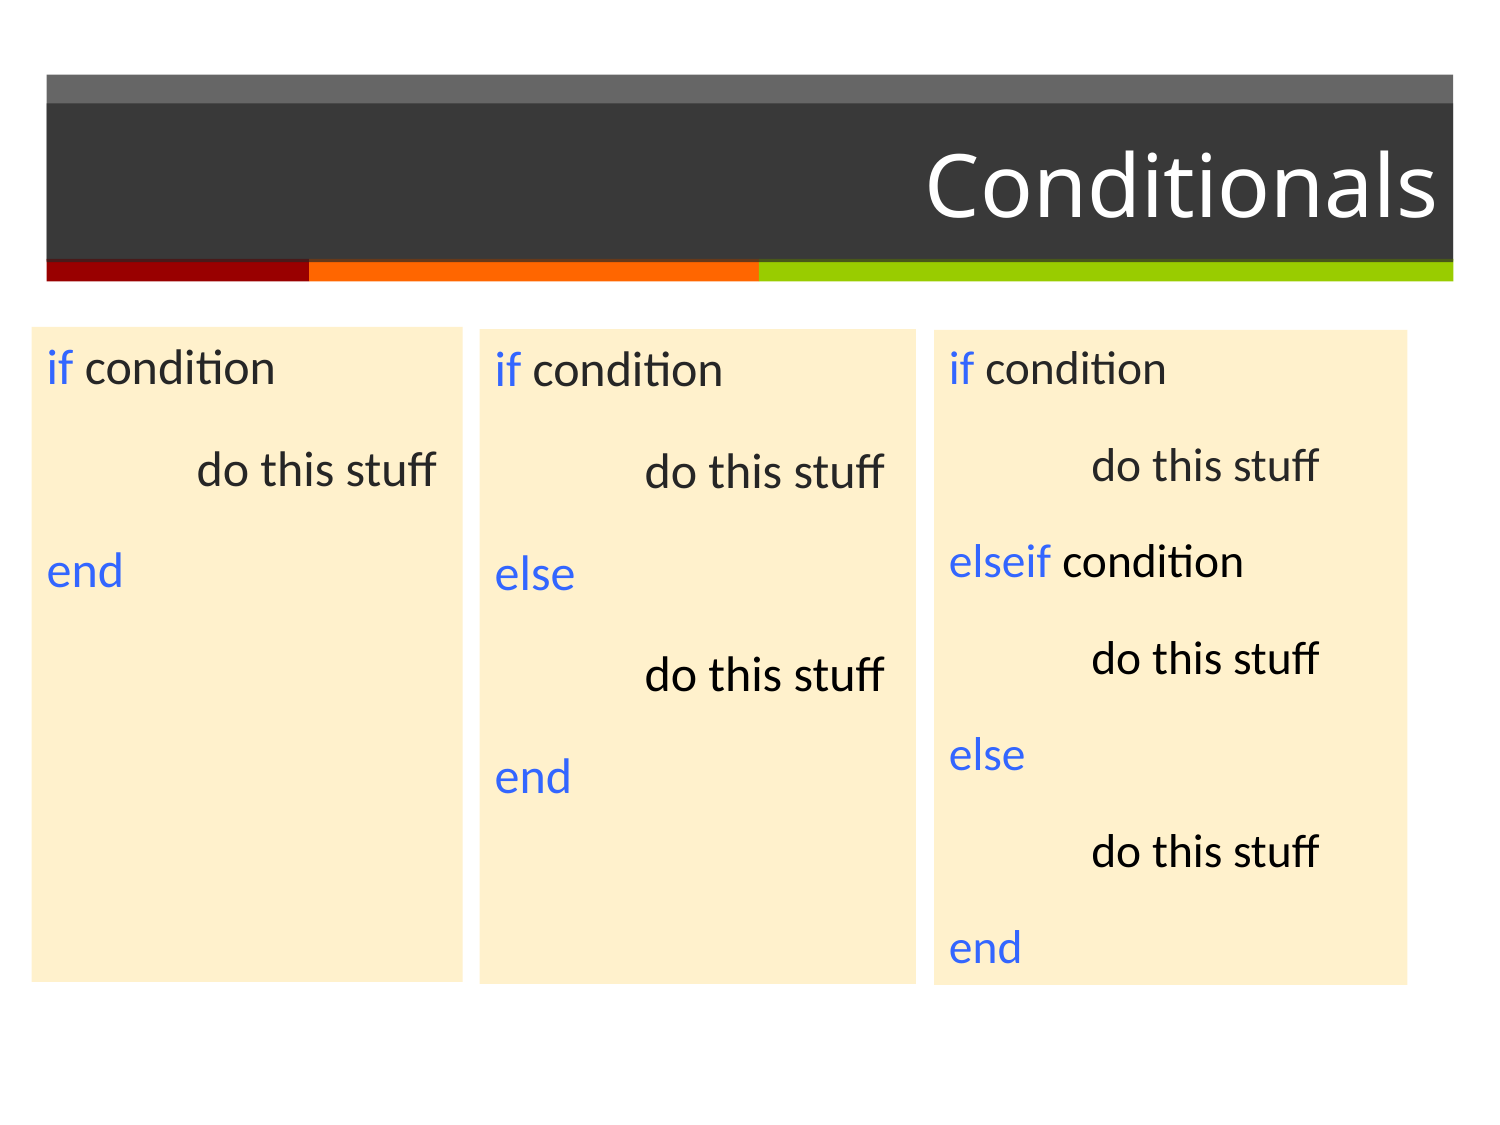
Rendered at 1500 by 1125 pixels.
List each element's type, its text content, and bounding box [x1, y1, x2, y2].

title Conditionals [46, 103, 1454, 263]
text_box if condition do this stuff else do this stuff end [479, 329, 916, 984]
text_box if condition do this stuff elseif condition do this stuff else do this stuff end [934, 329, 1408, 985]
list if condition do this stuff end [31, 326, 463, 982]
